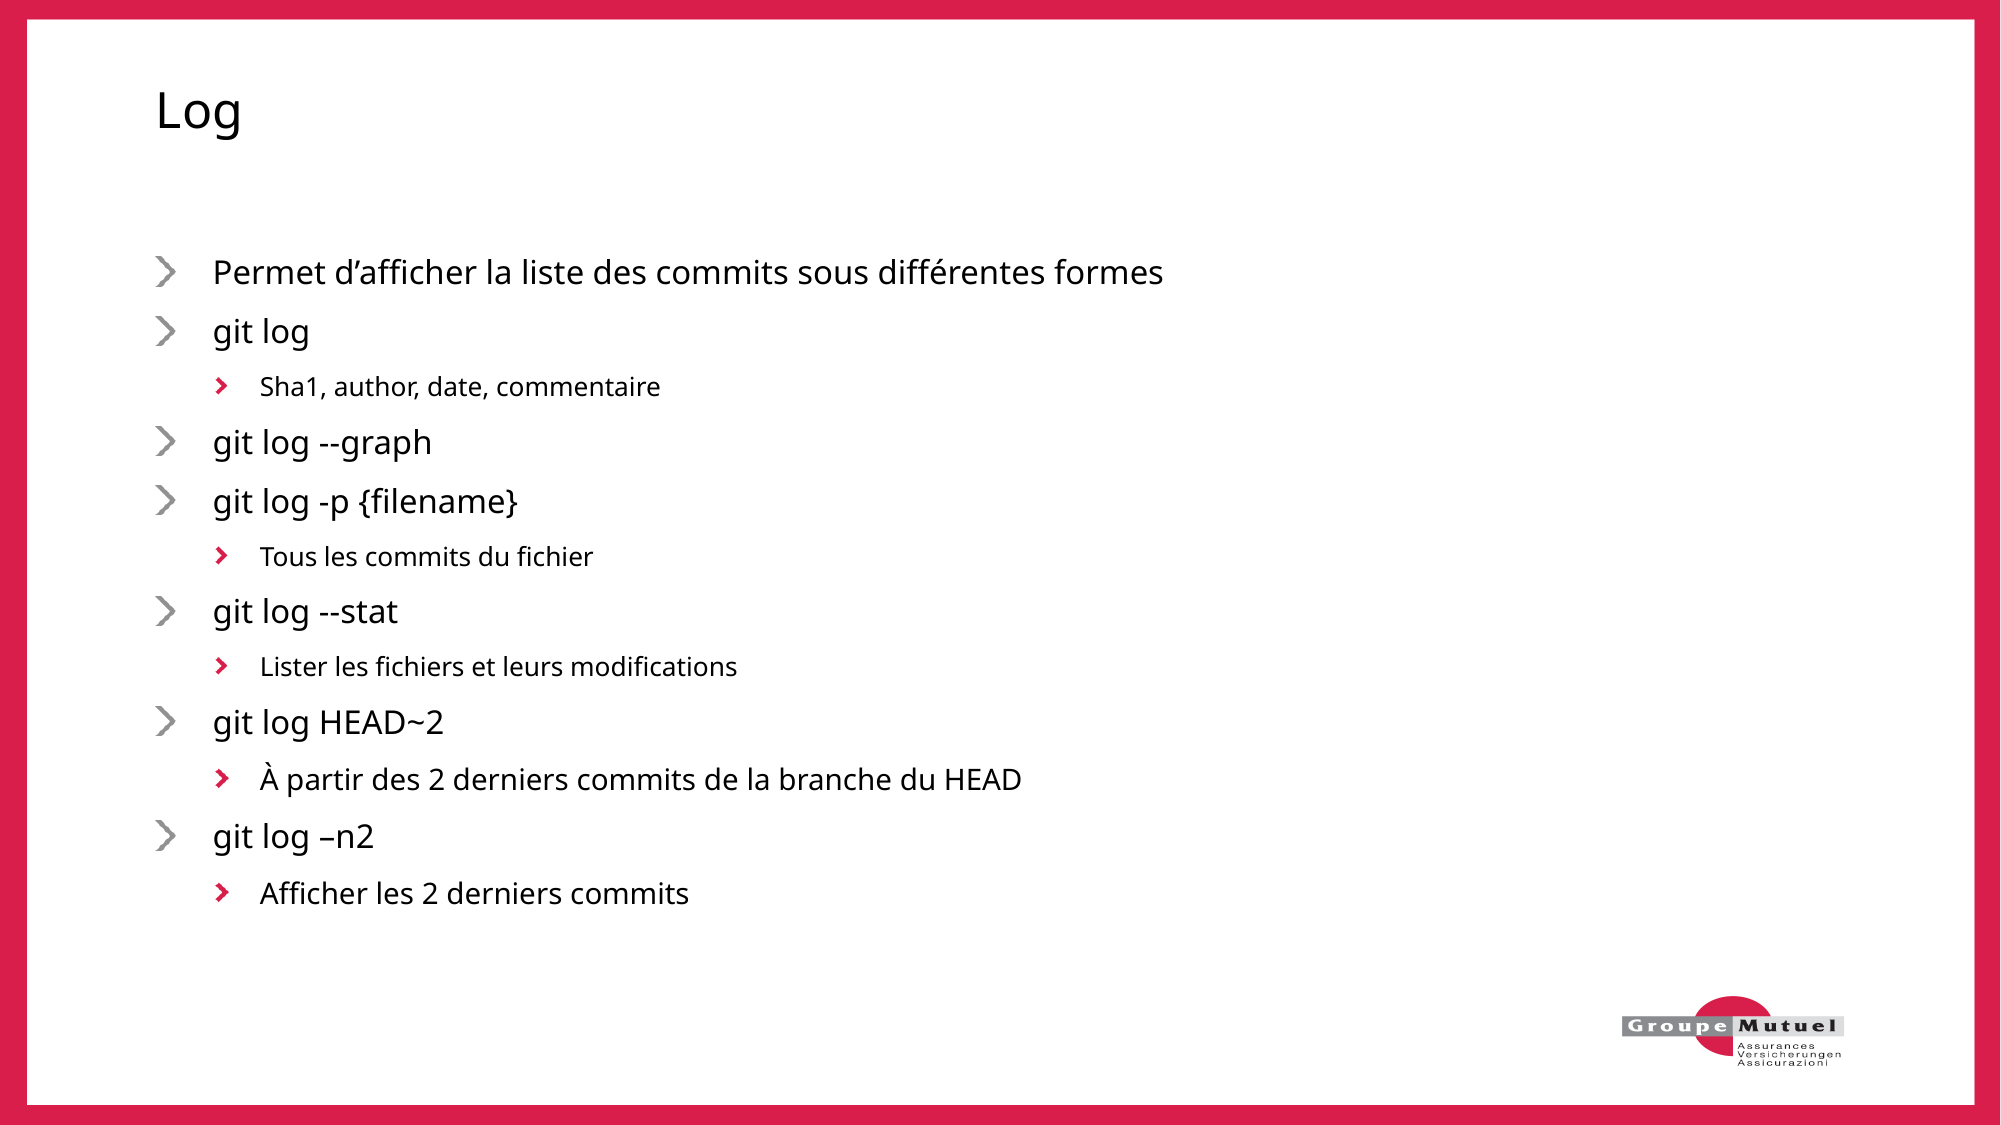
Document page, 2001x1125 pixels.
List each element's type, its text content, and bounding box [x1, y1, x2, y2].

list Permet d’afficher la liste des commits sous différentes formes git log Sha1, author, date, commentaire git log --graph git log -p {filename} Tous les commits du fichier git log --stat Lister les fichiers et leurs modifications git log HEAD~2 À partir des 2 derniers commits de la branche du HEAD git log –n2 Afficher les 2 derniers commits [155, 251, 1843, 914]
picture [0, 0, 2001, 1125]
title Log [155, 78, 1844, 237]
